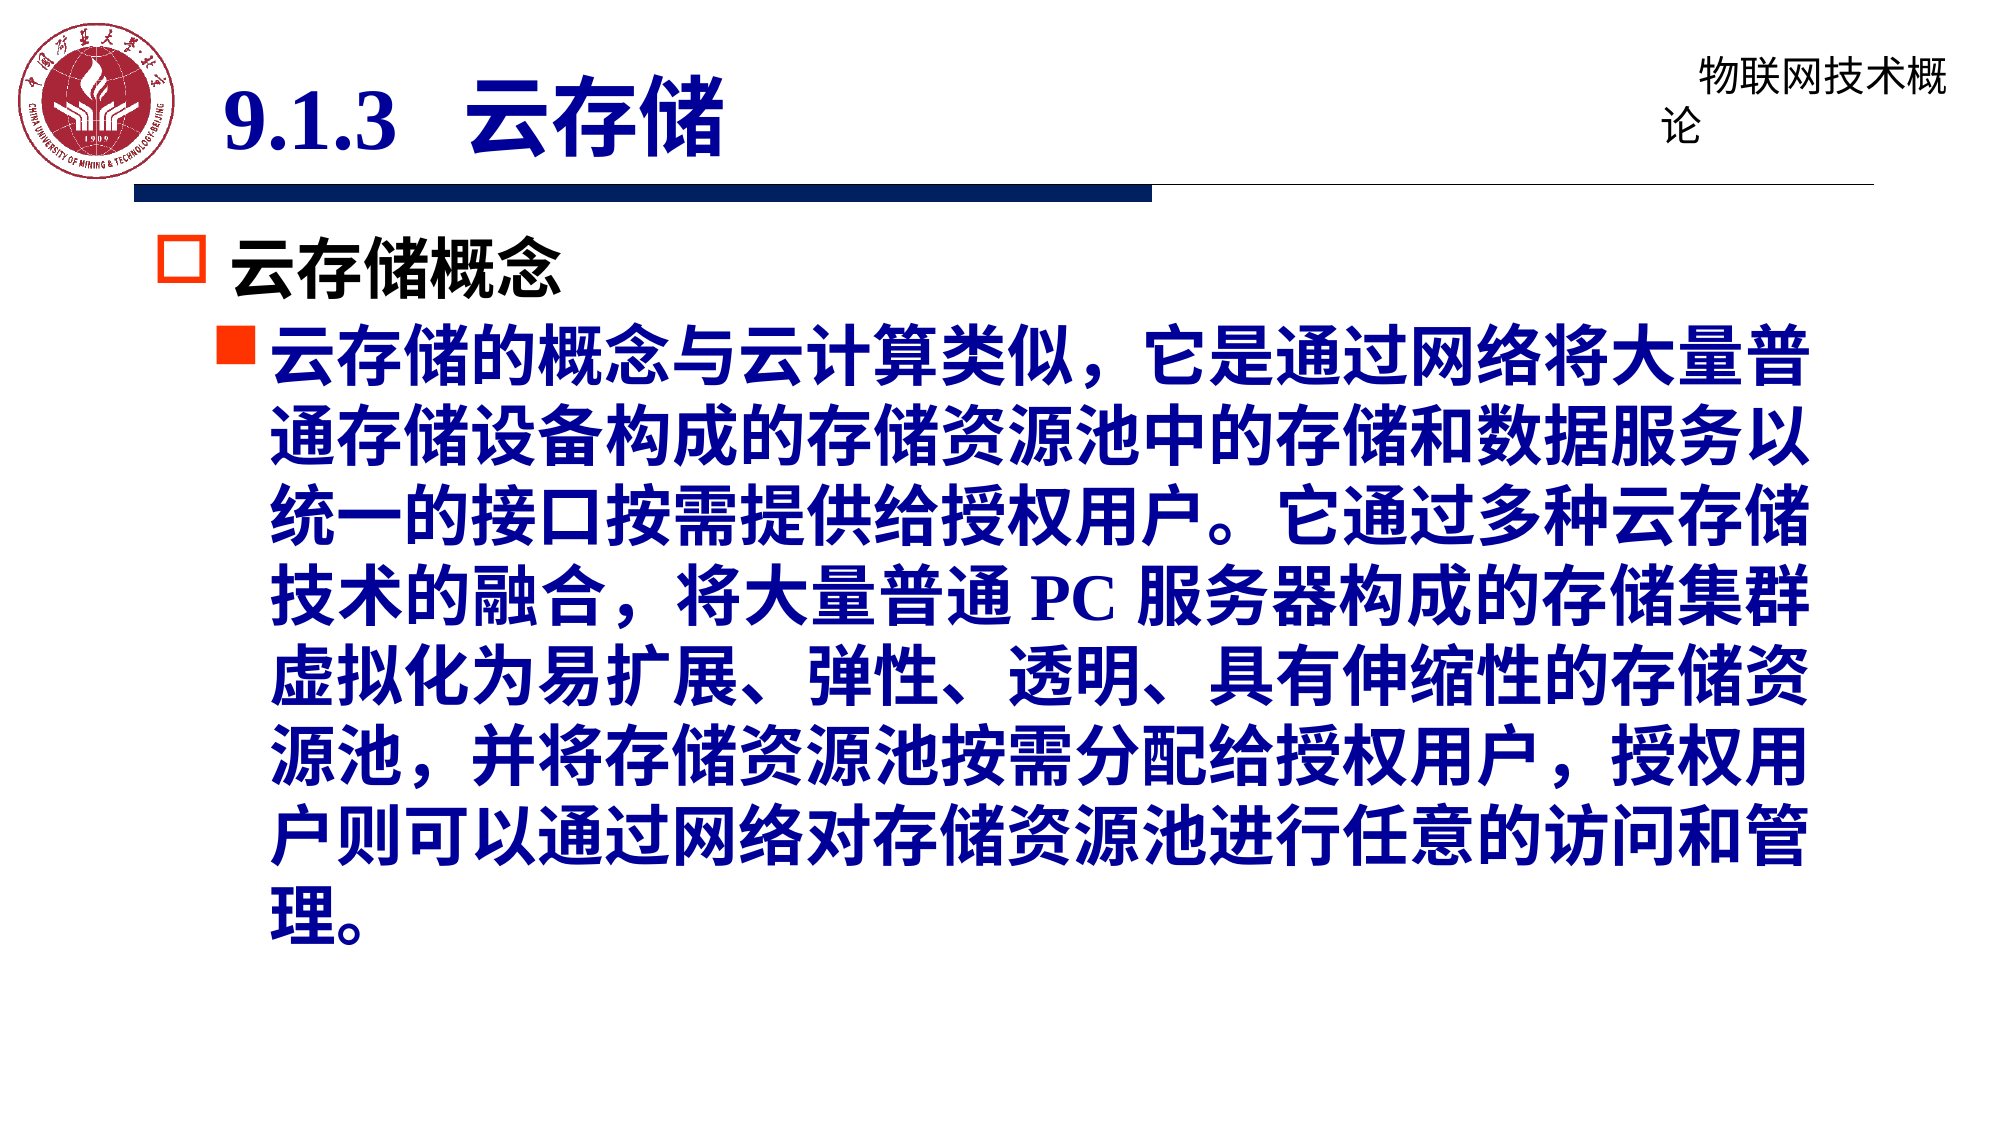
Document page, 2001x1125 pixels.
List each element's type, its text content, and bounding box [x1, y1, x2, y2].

title 9.1.3 云存储 [208, 54, 1686, 161]
list 云存储概念 云存储的概念与云计算类似，它是通过网络将大量普通存储设备构成的存储资源池中的存储和数据服务以统一的接口按需提供给授权用户。它通过多种云存储技术的融合，将大量普通PC服务器构成的存储集群虚拟化为易扩展、弹性、透明、具有伸缩性的存储资源池，并将存储资源池按需分配给授权用户，授权用户则可以通过网络对存储资源池进行任意的访问和管理。 [137, 219, 1827, 1035]
picture [0, 0, 197, 197]
